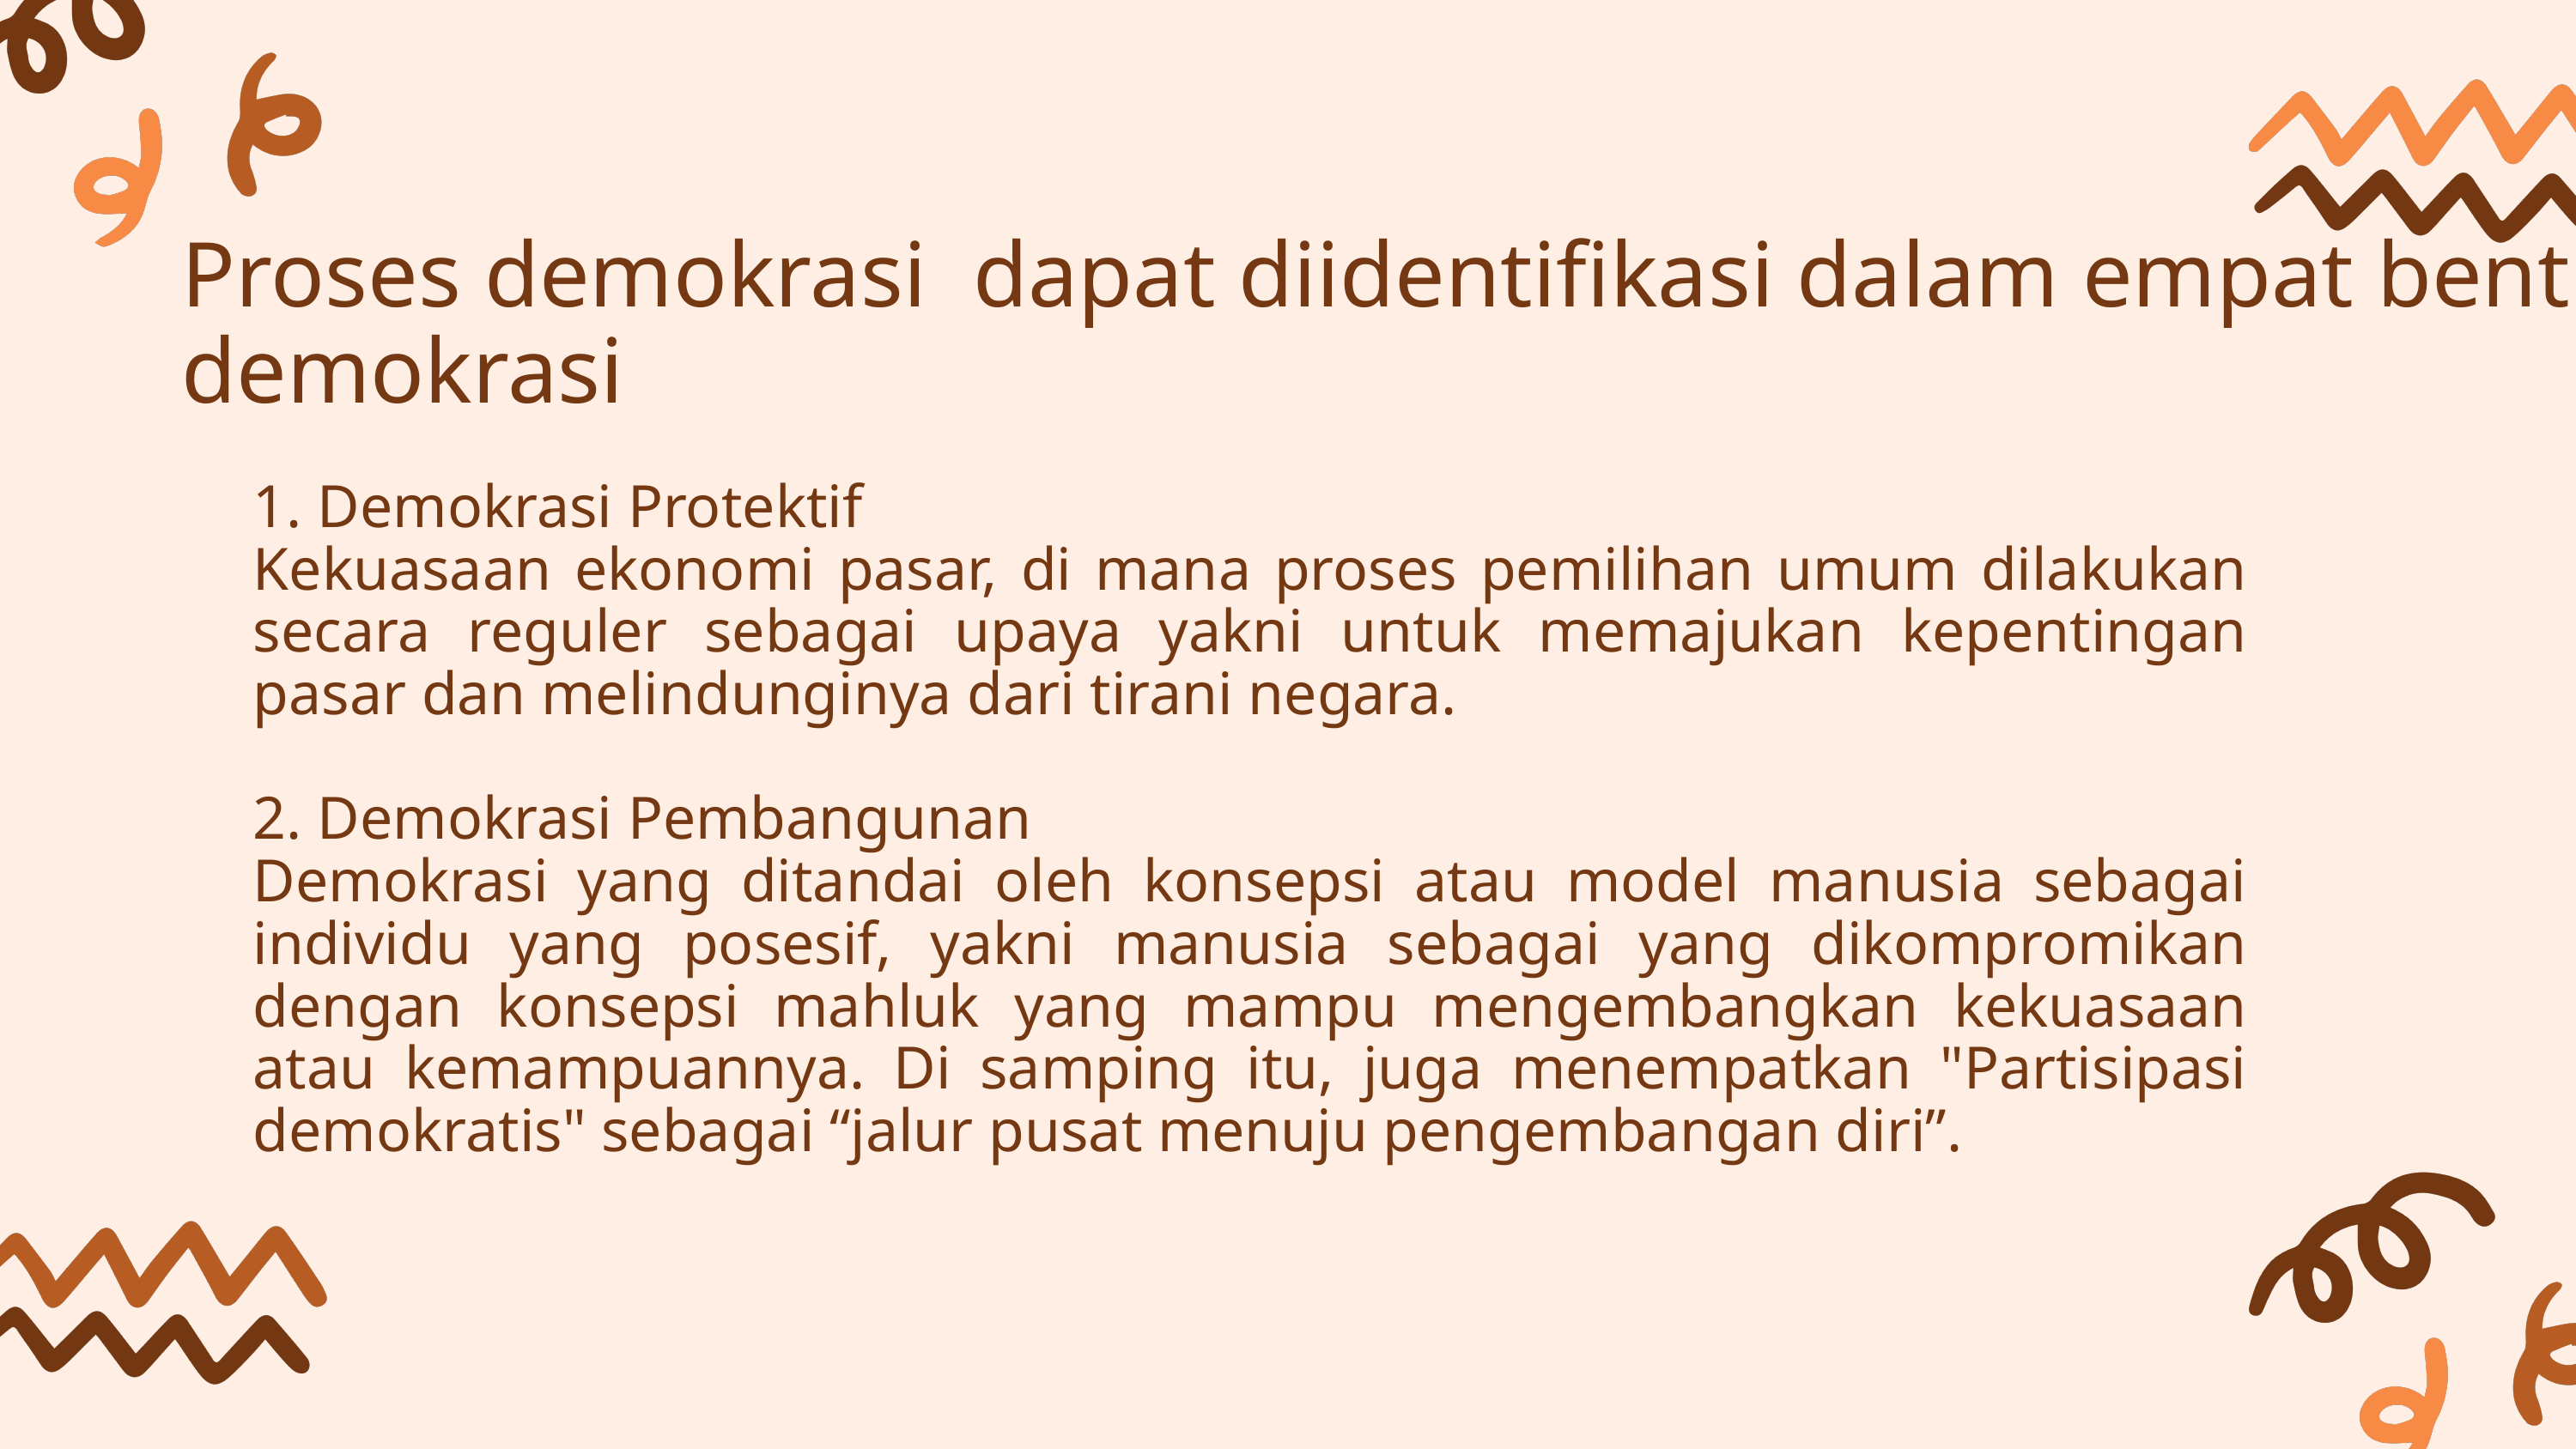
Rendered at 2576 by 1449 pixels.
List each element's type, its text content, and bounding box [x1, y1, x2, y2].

text_box [0, 1219, 328, 1389]
text_box 1. Demokrasi Protektif Kekuasaan ekonomi pasar, di mana proses pemilihan umum dilakukan secara reguler sebagai upaya yakni untuk memajukan kepentingan pasar dan melindunginya dari tirani negara. 2. Demokrasi Pembangunan Demokrasi yang ditandai oleh konsepsi atau model manusia sebagai individu yang posesif, yakni manusia sebagai yang dikompromikan dengan konsepsi mahluk yang mampu mengembangkan kekuasaan atau kemampuannya. Di samping itu, juga menempatkan "Partisipasi demokratis" sebagai “jalur pusat menuju pengembangan diri”. [252, 476, 2249, 1227]
text_box [2248, 77, 2576, 229]
text_box [2248, 1168, 2576, 1449]
text_box [0, 0, 328, 247]
text_box Proses demokrasi dapat diidentifikasi dalam empat bentuk demokrasi [181, 229, 2576, 421]
